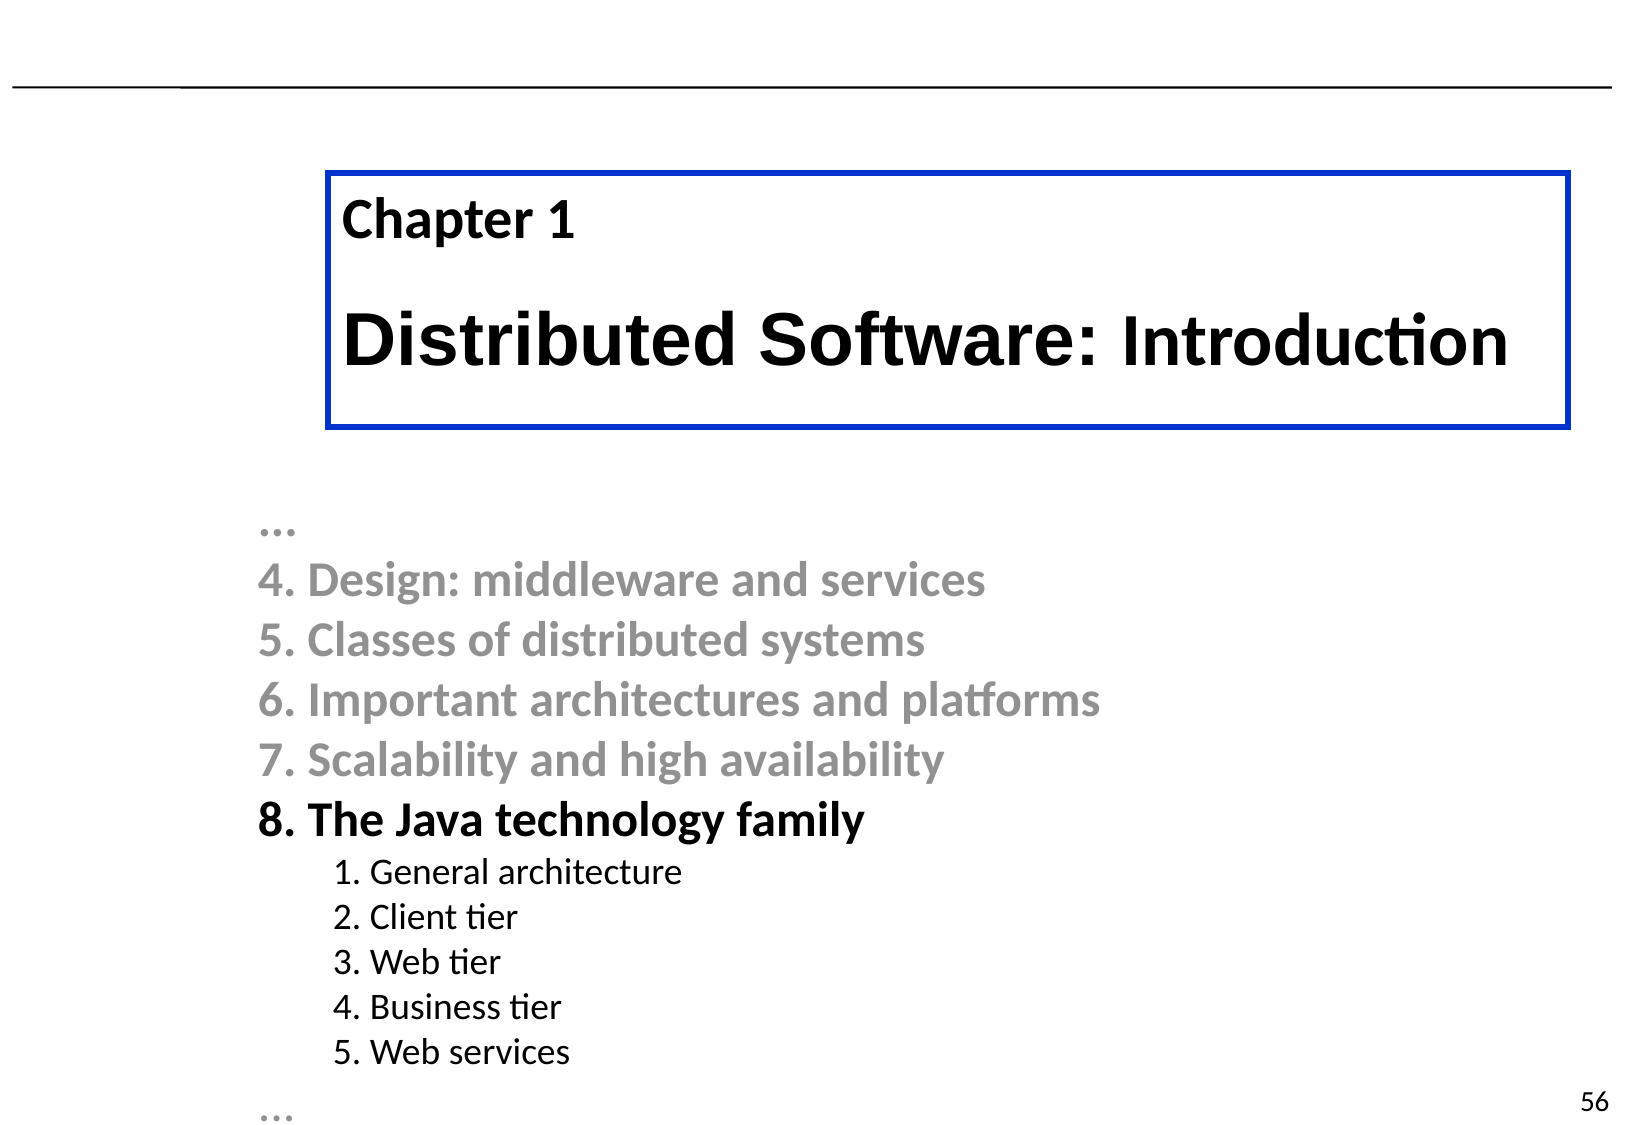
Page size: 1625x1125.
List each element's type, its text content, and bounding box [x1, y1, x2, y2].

text_box ... 4. Design: middleware and services 5. Classes of distributed systems 6. Important architectures and platforms 7. Scalability and high availability 8. The Java technology family 1. General architecture 2. Client tier 3. Web tier 4. Business tier 5. Web services ... [243, 479, 1266, 1125]
text_box Chapter 1 Distributed Software: Introduction [327, 172, 1569, 428]
slide_number 56 [1311, 1049, 1625, 1125]
